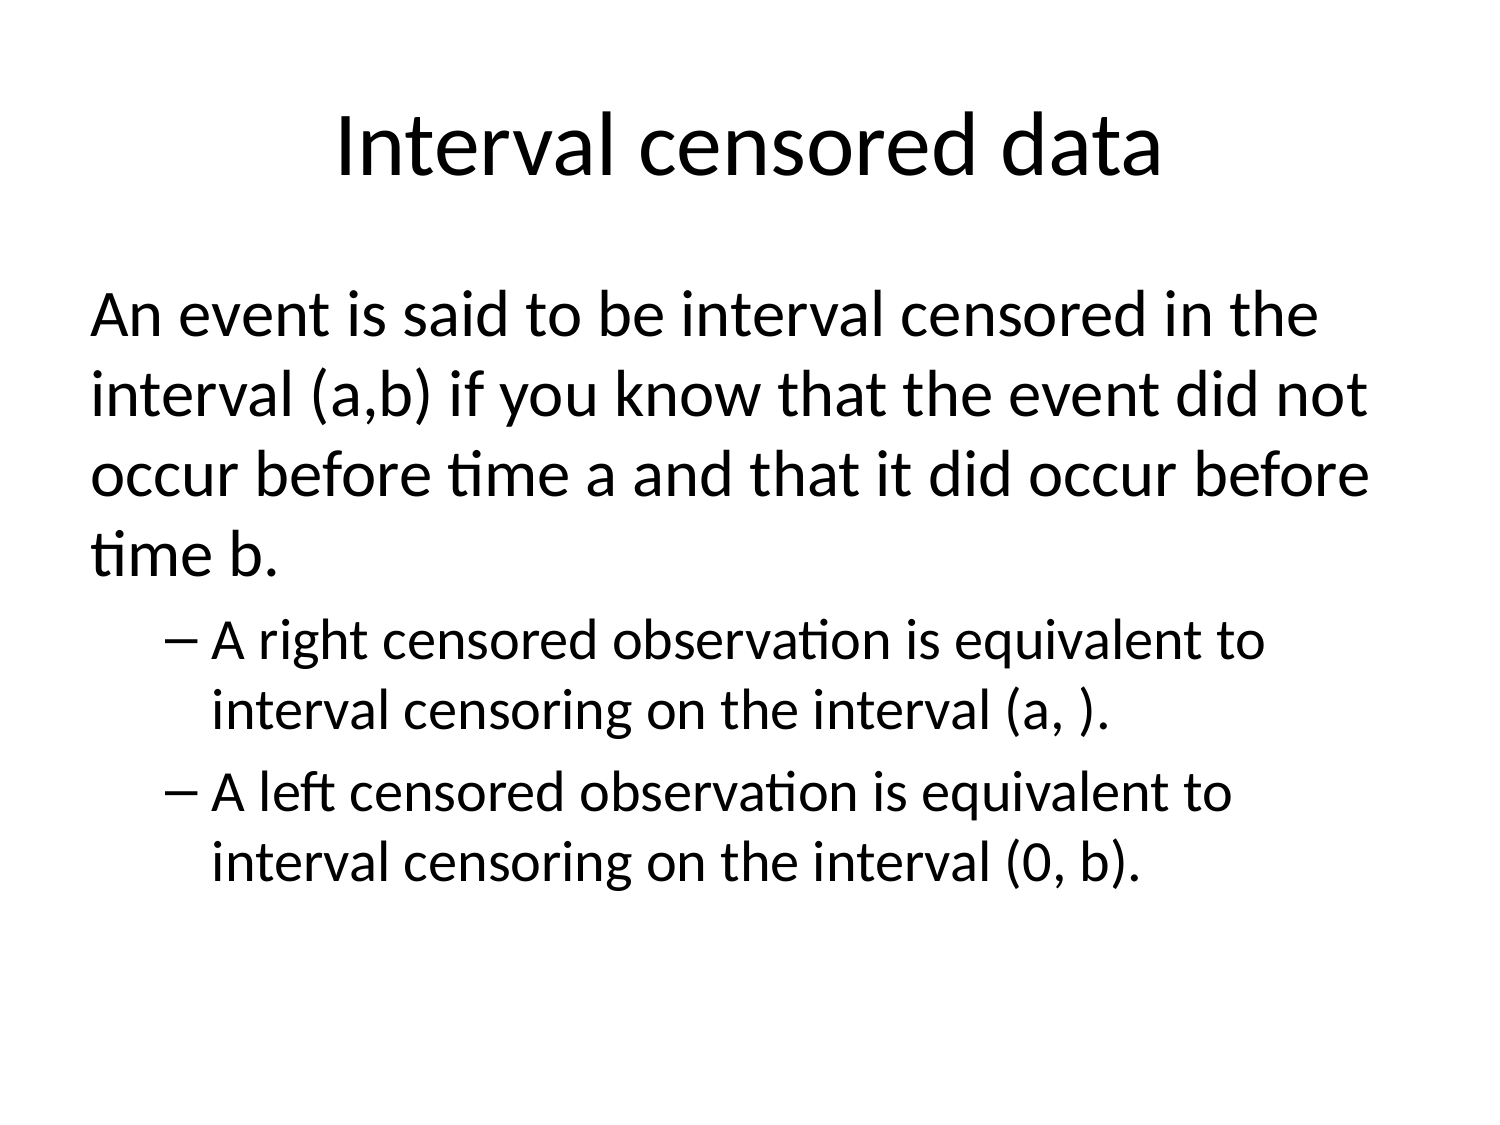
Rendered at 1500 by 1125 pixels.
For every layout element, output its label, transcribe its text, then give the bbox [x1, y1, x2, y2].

title Interval censored data [75, 45, 1425, 233]
